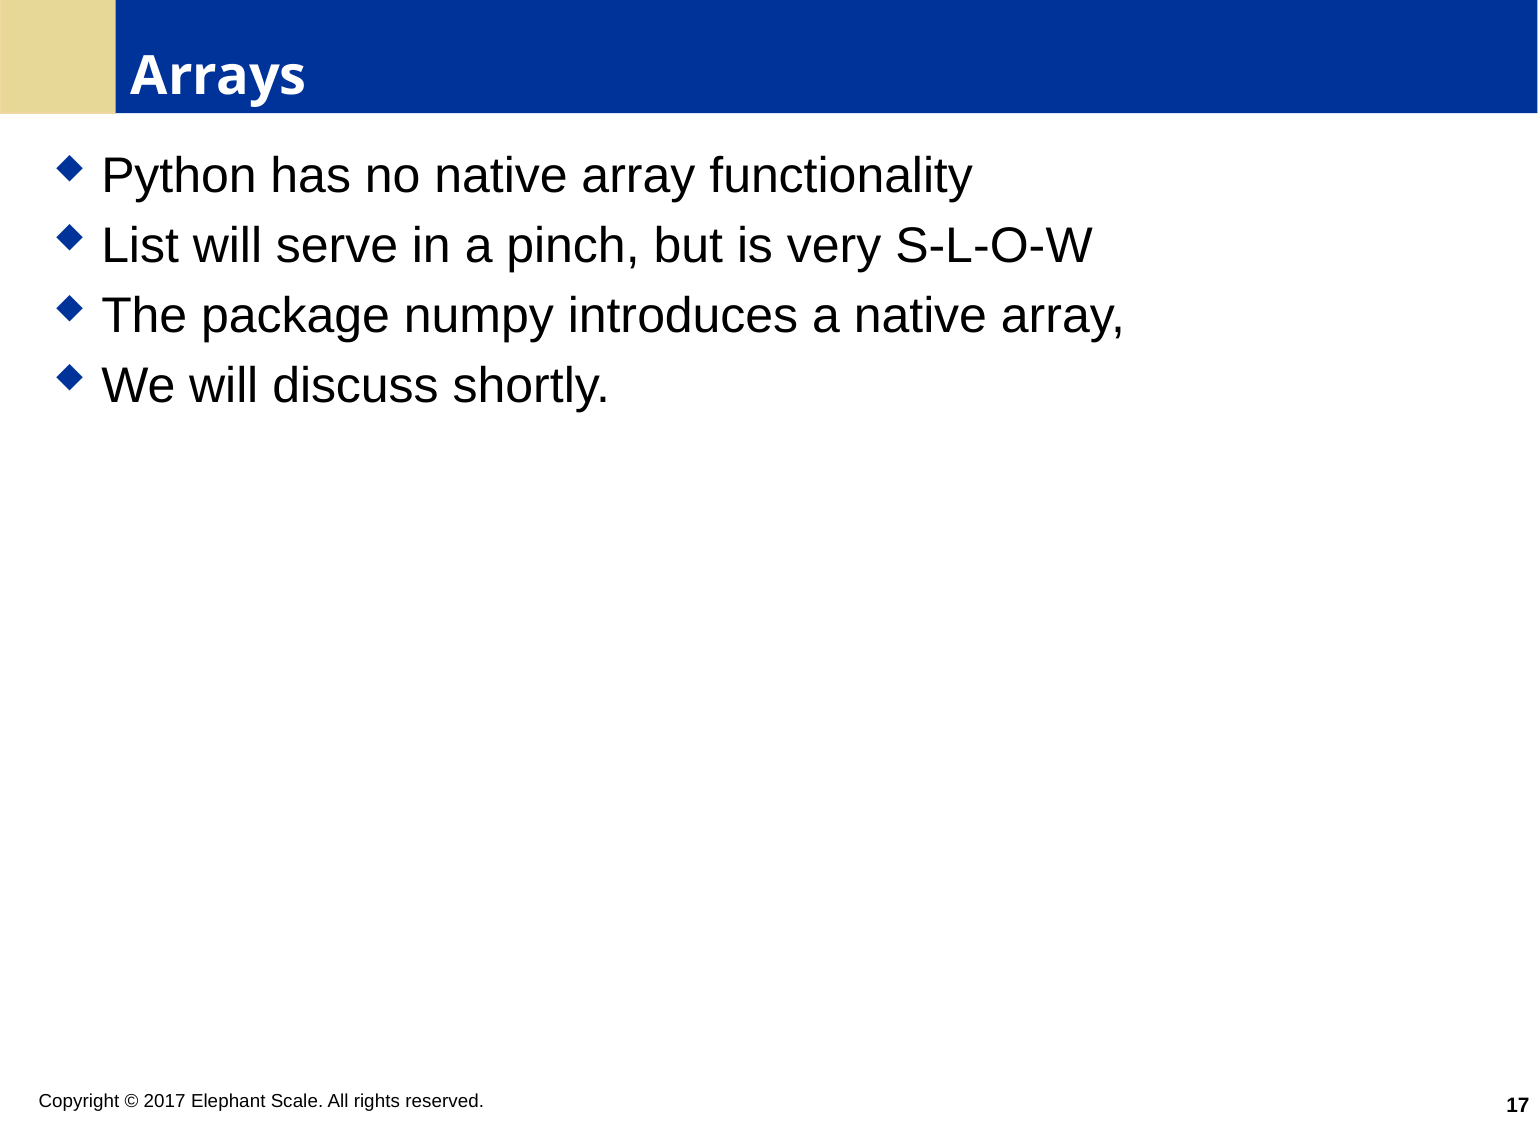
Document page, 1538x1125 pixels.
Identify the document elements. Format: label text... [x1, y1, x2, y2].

title Arrays [115, 0, 1538, 114]
picture [0, 0, 115, 114]
list Python has no native array functionality List will serve in a pinch, but is very S-L-O-W The package numpy introduces a native array, We will discuss shortly. [38, 134, 1500, 1061]
slide_number 17 [1439, 1079, 1530, 1117]
footer Copyright © 2017 Elephant Scale. All rights reserved. [38, 1088, 932, 1112]
